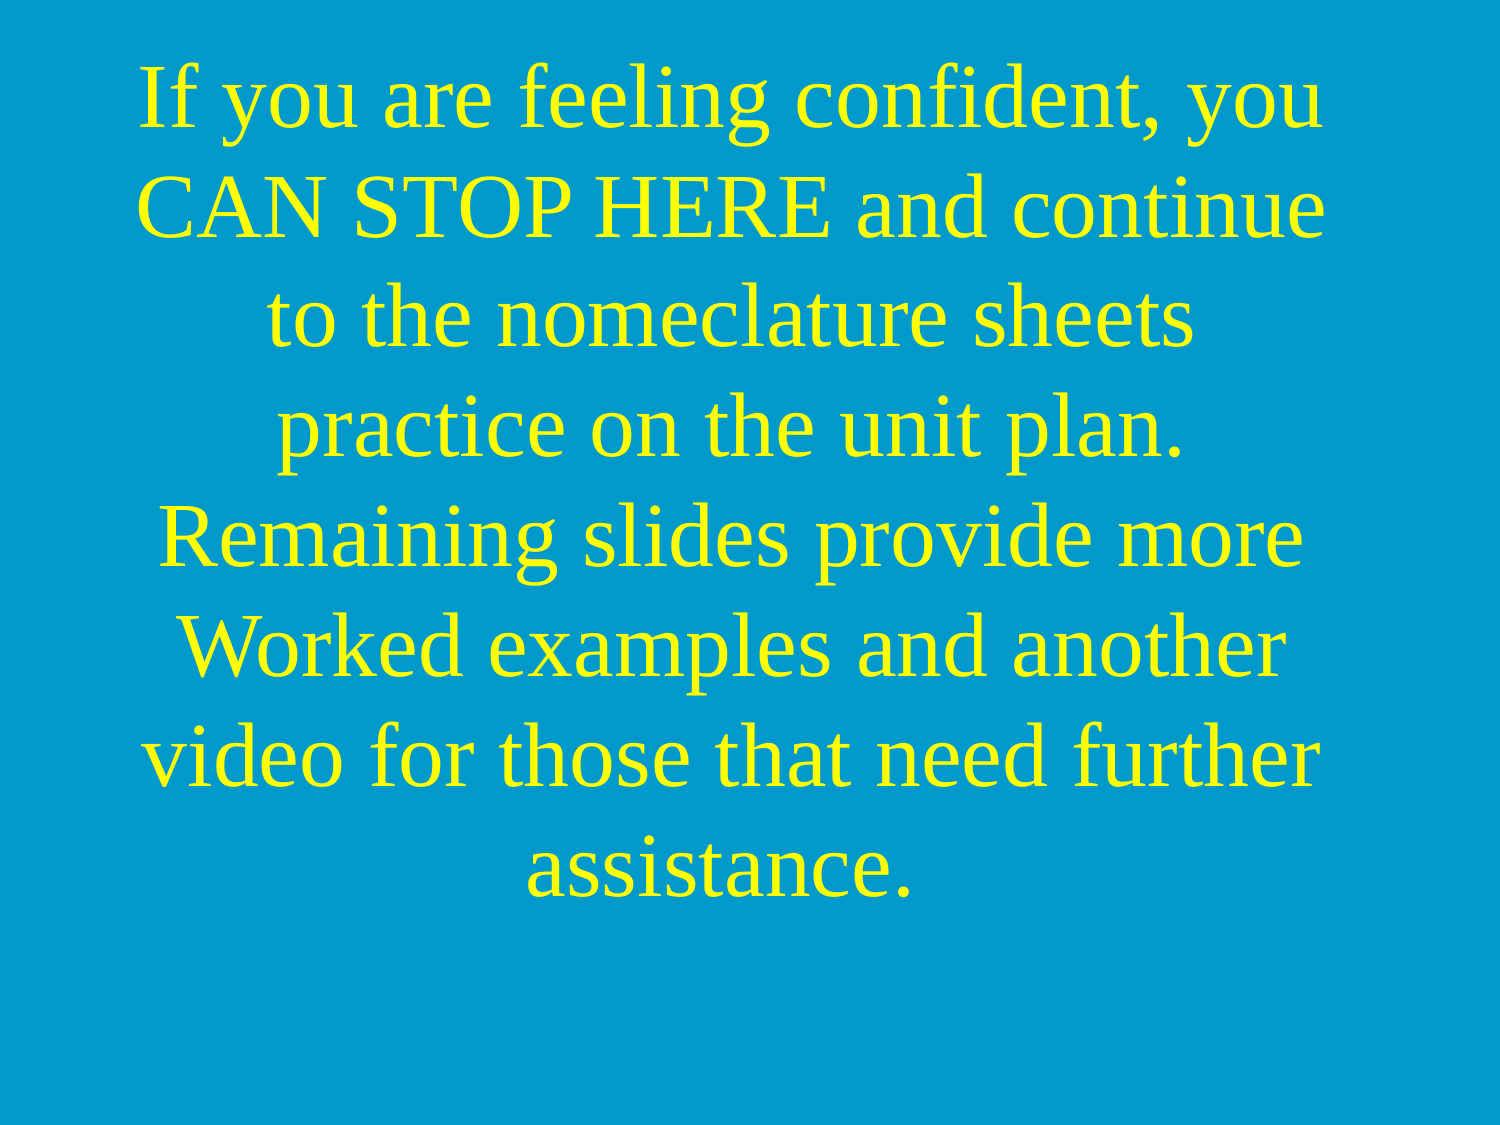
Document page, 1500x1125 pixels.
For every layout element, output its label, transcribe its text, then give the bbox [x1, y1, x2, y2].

picture [271, 84, 309, 127]
picture [835, 304, 875, 346]
picture [262, 743, 295, 786]
picture [1197, 194, 1237, 236]
picture [141, 68, 164, 126]
picture [436, 303, 469, 346]
picture [422, 613, 462, 676]
picture [198, 177, 261, 236]
picture [619, 743, 647, 786]
picture [946, 613, 986, 676]
picture [716, 735, 738, 786]
picture [733, 613, 753, 675]
picture [1032, 84, 1065, 127]
picture [1177, 177, 1185, 185]
picture [742, 283, 762, 345]
picture [814, 853, 847, 896]
picture [223, 85, 265, 146]
picture [1055, 194, 1093, 237]
picture [1015, 634, 1049, 676]
picture [596, 178, 656, 236]
picture [1144, 118, 1156, 140]
picture [1150, 744, 1176, 785]
picture [304, 634, 330, 675]
picture [808, 295, 830, 346]
picture [855, 853, 888, 896]
picture [899, 887, 908, 897]
picture [316, 85, 356, 127]
picture [965, 67, 973, 75]
picture [605, 853, 633, 896]
picture [760, 633, 793, 676]
picture [1104, 744, 1144, 786]
picture [630, 64, 650, 126]
picture [768, 853, 808, 895]
picture [358, 177, 396, 237]
picture [592, 84, 625, 127]
picture [1219, 633, 1252, 676]
picture [859, 195, 893, 237]
picture [268, 295, 290, 346]
picture [798, 84, 831, 127]
picture [1164, 303, 1192, 346]
picture [590, 303, 656, 345]
picture [402, 743, 440, 786]
picture [986, 64, 1026, 127]
picture [491, 633, 524, 676]
picture [965, 743, 998, 786]
picture [1074, 722, 1101, 785]
picture [687, 633, 727, 695]
picture [139, 177, 190, 237]
picture [700, 845, 722, 896]
picture [217, 723, 257, 786]
picture [296, 303, 334, 346]
picture [839, 84, 877, 127]
picture [461, 177, 519, 237]
picture [1243, 195, 1283, 237]
picture [899, 194, 939, 236]
picture [742, 723, 783, 785]
picture [1293, 744, 1319, 785]
picture [1290, 194, 1323, 237]
picture [259, 633, 297, 676]
picture [718, 178, 775, 236]
picture [303, 743, 341, 786]
picture [1205, 723, 1246, 785]
picture [1172, 195, 1191, 236]
picture [499, 303, 539, 345]
picture [682, 84, 722, 126]
picture [655, 743, 688, 786]
picture [447, 744, 473, 785]
picture [457, 84, 490, 127]
picture [386, 85, 420, 127]
picture [925, 743, 958, 786]
picture [1281, 85, 1321, 127]
picture [388, 283, 429, 345]
picture [640, 854, 659, 895]
picture [663, 178, 711, 236]
picture [1057, 303, 1090, 346]
picture [930, 63, 957, 126]
picture [881, 304, 907, 345]
picture [363, 295, 385, 346]
picture [525, 723, 566, 785]
picture [190, 744, 209, 785]
picture [790, 744, 824, 786]
picture [265, 178, 325, 236]
picture [381, 633, 414, 676]
picture [663, 303, 696, 346]
picture [728, 854, 762, 896]
picture [662, 67, 670, 75]
picture [1188, 85, 1230, 146]
title If you are feeling confident, you CAN STOP HERE and continue to the nomeclature sheets practice on the unit plan. Remaining slides provide more Worked examples and another video for those that need further assistance. [95, 357, 1370, 593]
picture [1055, 633, 1095, 675]
picture [1146, 625, 1168, 676]
picture [1009, 283, 1050, 345]
picture [860, 634, 894, 676]
picture [177, 617, 262, 677]
picture [617, 633, 683, 675]
picture [1098, 303, 1131, 346]
picture [946, 174, 986, 237]
picture [1100, 194, 1140, 236]
picture [371, 722, 398, 785]
picture [1102, 633, 1140, 676]
picture [573, 743, 611, 786]
picture [667, 853, 695, 896]
picture [570, 853, 598, 896]
picture [520, 63, 547, 126]
picture [1072, 84, 1112, 126]
picture [1180, 735, 1202, 786]
picture [1253, 743, 1286, 786]
picture [1236, 84, 1274, 127]
picture [657, 85, 676, 126]
picture [195, 726, 203, 734]
picture [526, 178, 570, 236]
picture [529, 854, 563, 896]
picture [529, 634, 570, 675]
picture [878, 743, 918, 785]
picture [577, 634, 611, 676]
picture [645, 836, 653, 844]
picture [404, 178, 456, 236]
picture [1117, 76, 1139, 127]
picture [703, 303, 736, 346]
picture [426, 85, 452, 126]
picture [142, 744, 186, 786]
picture [1171, 613, 1212, 675]
picture [912, 303, 945, 346]
picture [801, 633, 829, 676]
picture [780, 178, 828, 236]
picture [1015, 194, 1048, 237]
picture [899, 633, 939, 675]
picture [1145, 186, 1167, 237]
picture [546, 303, 584, 346]
picture [828, 735, 850, 786]
picture [884, 84, 924, 126]
picture [500, 735, 522, 786]
picture [333, 613, 376, 675]
picture [730, 81, 768, 146]
picture [1137, 295, 1159, 346]
picture [976, 303, 1004, 346]
picture [171, 63, 198, 126]
picture [960, 85, 979, 126]
picture [1259, 634, 1285, 675]
picture [1006, 723, 1046, 786]
picture [770, 304, 804, 346]
picture [551, 84, 584, 127]
